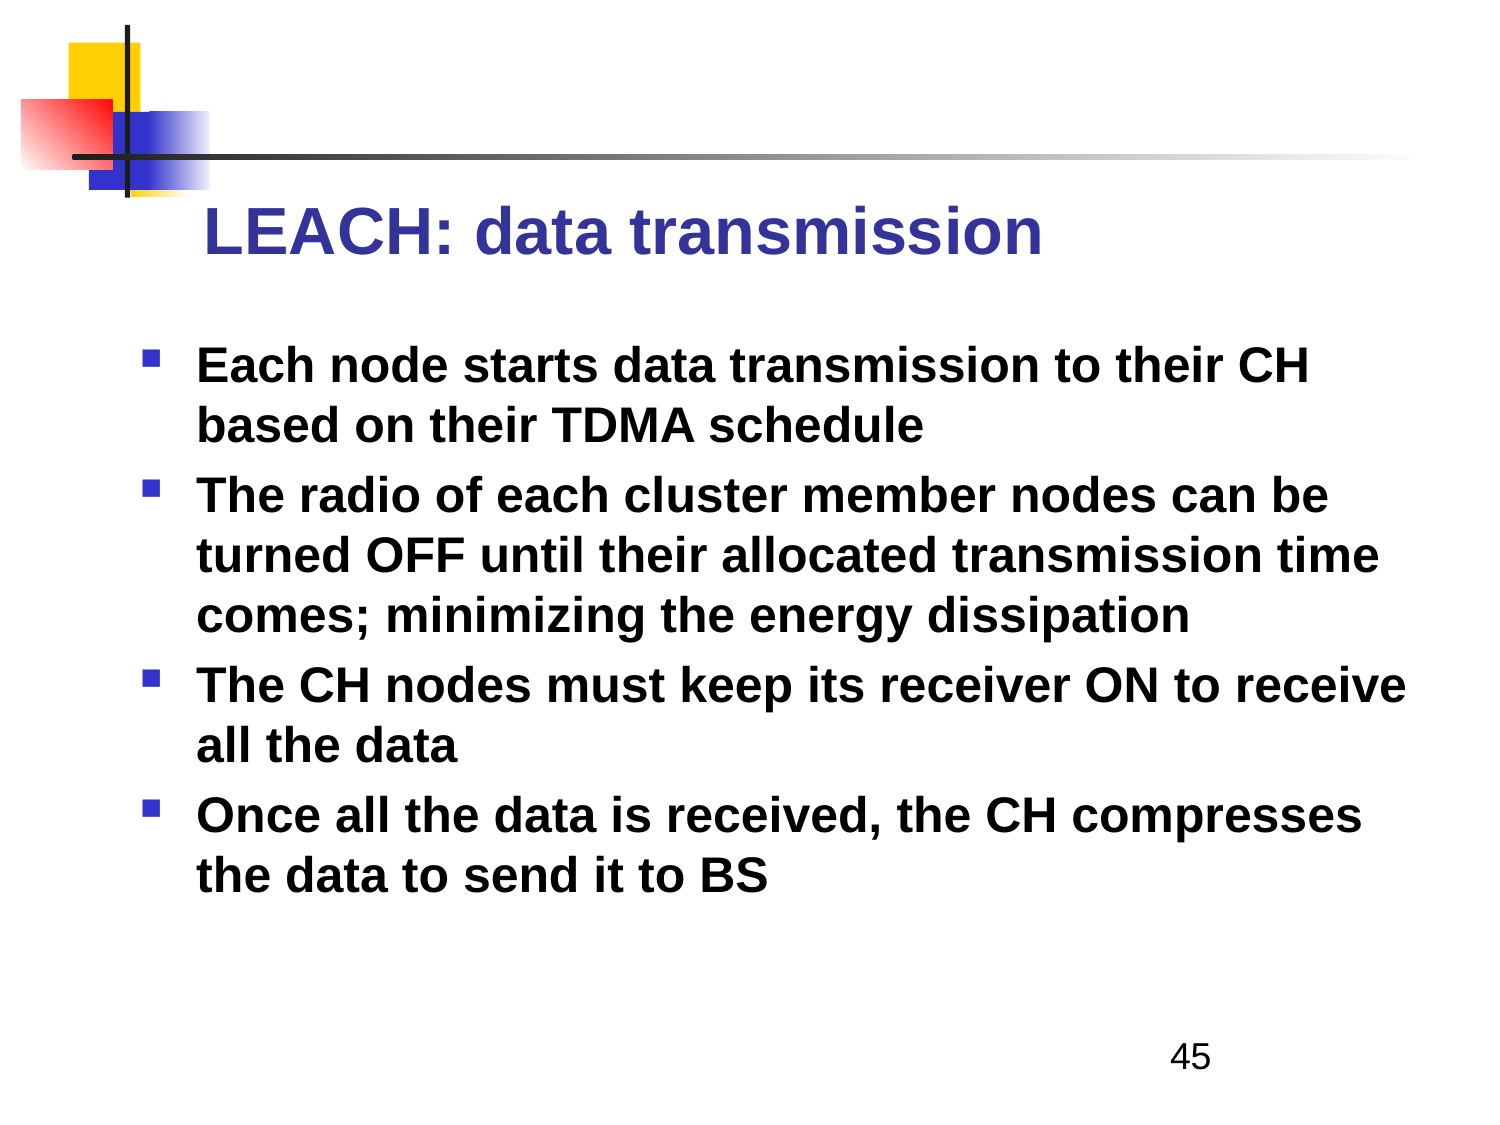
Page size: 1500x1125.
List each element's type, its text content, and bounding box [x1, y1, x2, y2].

list Each node starts data transmission to their CH based on their TDMA schedule The radio of each cluster member nodes can be turned OFF until their allocated transmission time comes; minimizing the energy dissipation The CH nodes must keep its receiver ON to receive all the data Once all the data is received, the CH compresses the data to send it to BS [125, 324, 1425, 1006]
title LEACH: data transmission [188, 35, 1468, 275]
slide_number 45 [1155, 1024, 1468, 1100]
